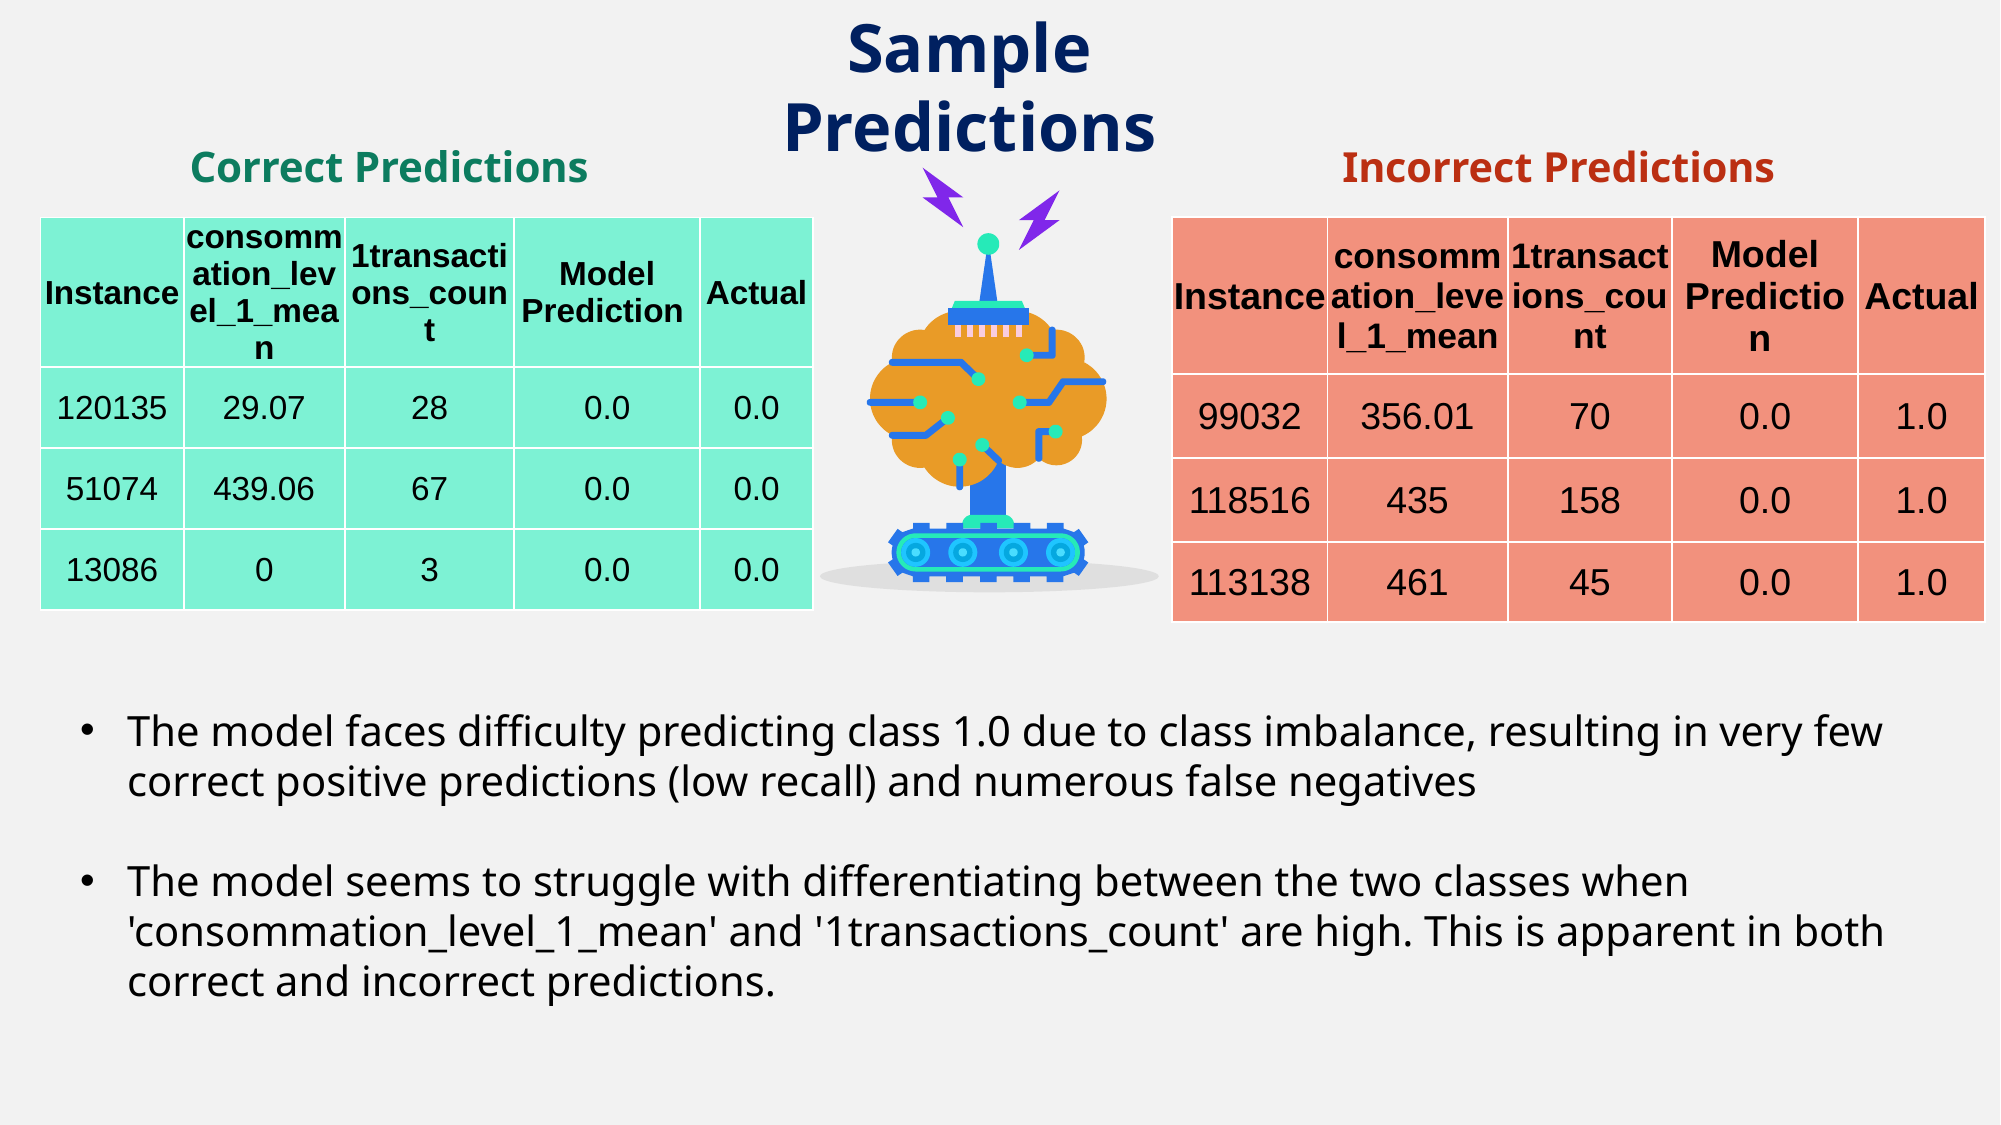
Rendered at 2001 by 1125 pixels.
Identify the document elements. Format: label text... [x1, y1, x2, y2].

table_header Actual [701, 218, 812, 366]
table_cell 0.0 [701, 530, 812, 609]
table_cell 1.0 [1859, 459, 1984, 541]
table_cell 67 [346, 449, 513, 528]
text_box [819, 167, 1160, 593]
table_header 1transactions_count [1509, 218, 1671, 373]
table_cell 356.01 [1328, 375, 1507, 457]
table_cell 0.0 [1673, 543, 1857, 621]
table_header Instance [41, 218, 183, 366]
text_box The model faces difficulty predicting class 1.0 due to class imbalance, resulting in very few correct positive predictions (low recall) and numerous false negatives The model seems to struggle with differentiating between the two classes when 'consommation_level_1_mean' and '1transactions_count' are high. This is apparent in both correct and incorrect predictions. [65, 697, 1978, 1113]
table_cell 0.0 [701, 449, 812, 528]
table_cell 70 [1509, 375, 1671, 457]
table_cell 461 [1328, 543, 1507, 621]
table_cell 45 [1509, 543, 1671, 621]
table_header Instance [1173, 218, 1327, 373]
table_header Model Prediction [1673, 218, 1857, 373]
table_cell 120135 [41, 368, 183, 447]
table_cell 29.07 [185, 368, 344, 447]
table_cell 158 [1509, 459, 1671, 541]
table_cell 439.06 [185, 449, 344, 528]
table_header Actual [1859, 218, 1984, 373]
table_cell 99032 [1173, 375, 1327, 457]
table_cell 1.0 [1859, 543, 1984, 621]
table_cell 51074 [41, 449, 183, 528]
title Sample Predictions [661, 44, 1278, 126]
table_header consommation_level_1_mean [1328, 218, 1507, 373]
table_cell 13086 [41, 530, 183, 609]
table_header consommation_level_1_mean [185, 218, 344, 366]
table_cell 0.0 [1673, 459, 1857, 541]
table_cell 1.0 [1859, 375, 1984, 457]
table_cell 0.0 [1673, 375, 1857, 457]
table_header 1transactions_count [346, 218, 513, 366]
table_cell 28 [346, 368, 513, 447]
text_box Incorrect Predictions [1325, 125, 1792, 207]
table_header Model Prediction [515, 218, 699, 366]
text_box Correct Predictions [156, 125, 622, 207]
table_cell 113138 [1173, 543, 1327, 621]
table_cell 0.0 [515, 368, 699, 447]
table_cell 0.0 [515, 449, 699, 528]
table_cell 3 [346, 530, 513, 609]
table_cell 0.0 [701, 368, 812, 447]
table_cell 0.0 [515, 530, 699, 609]
table_cell 435 [1328, 459, 1507, 541]
table_cell 118516 [1173, 459, 1327, 541]
table_cell 0 [185, 530, 344, 609]
